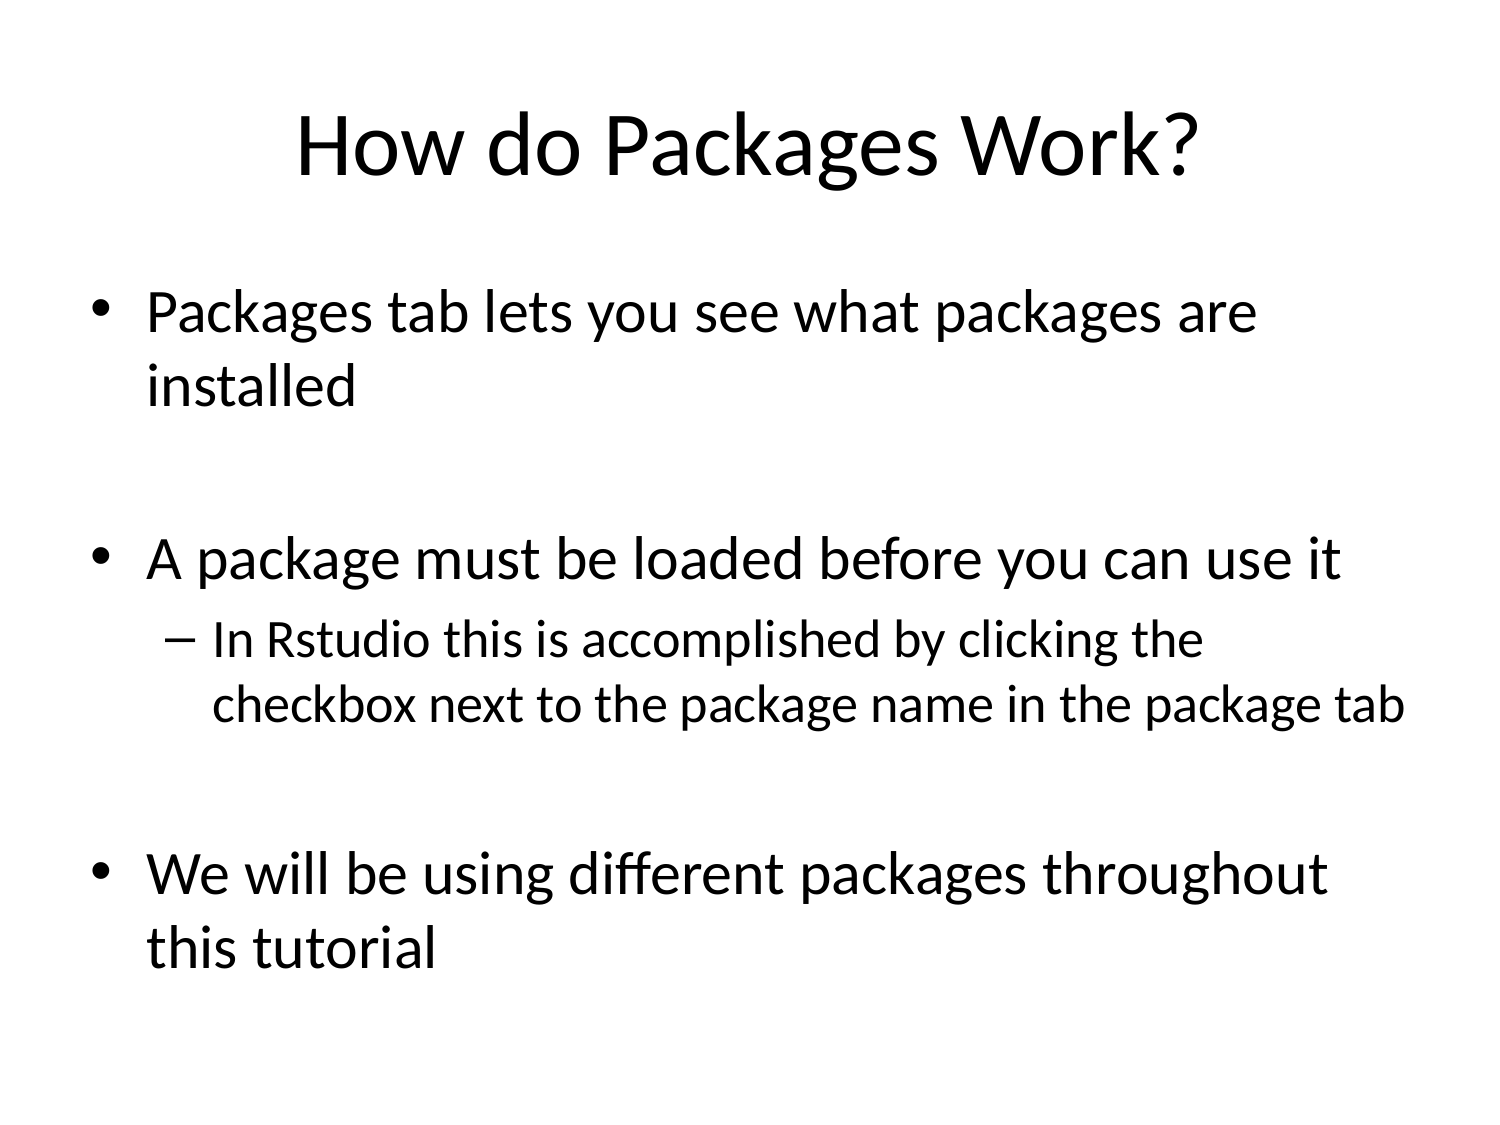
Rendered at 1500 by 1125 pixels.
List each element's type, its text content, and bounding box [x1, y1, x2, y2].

list Packages tab lets you see what packages are installed A package must be loaded before you can use it In Rstudio this is accomplished by clicking the checkbox next to the package name in the package tab We will be using different packages throughout this tutorial [75, 262, 1425, 1005]
title How do Packages Work? [75, 45, 1425, 233]
